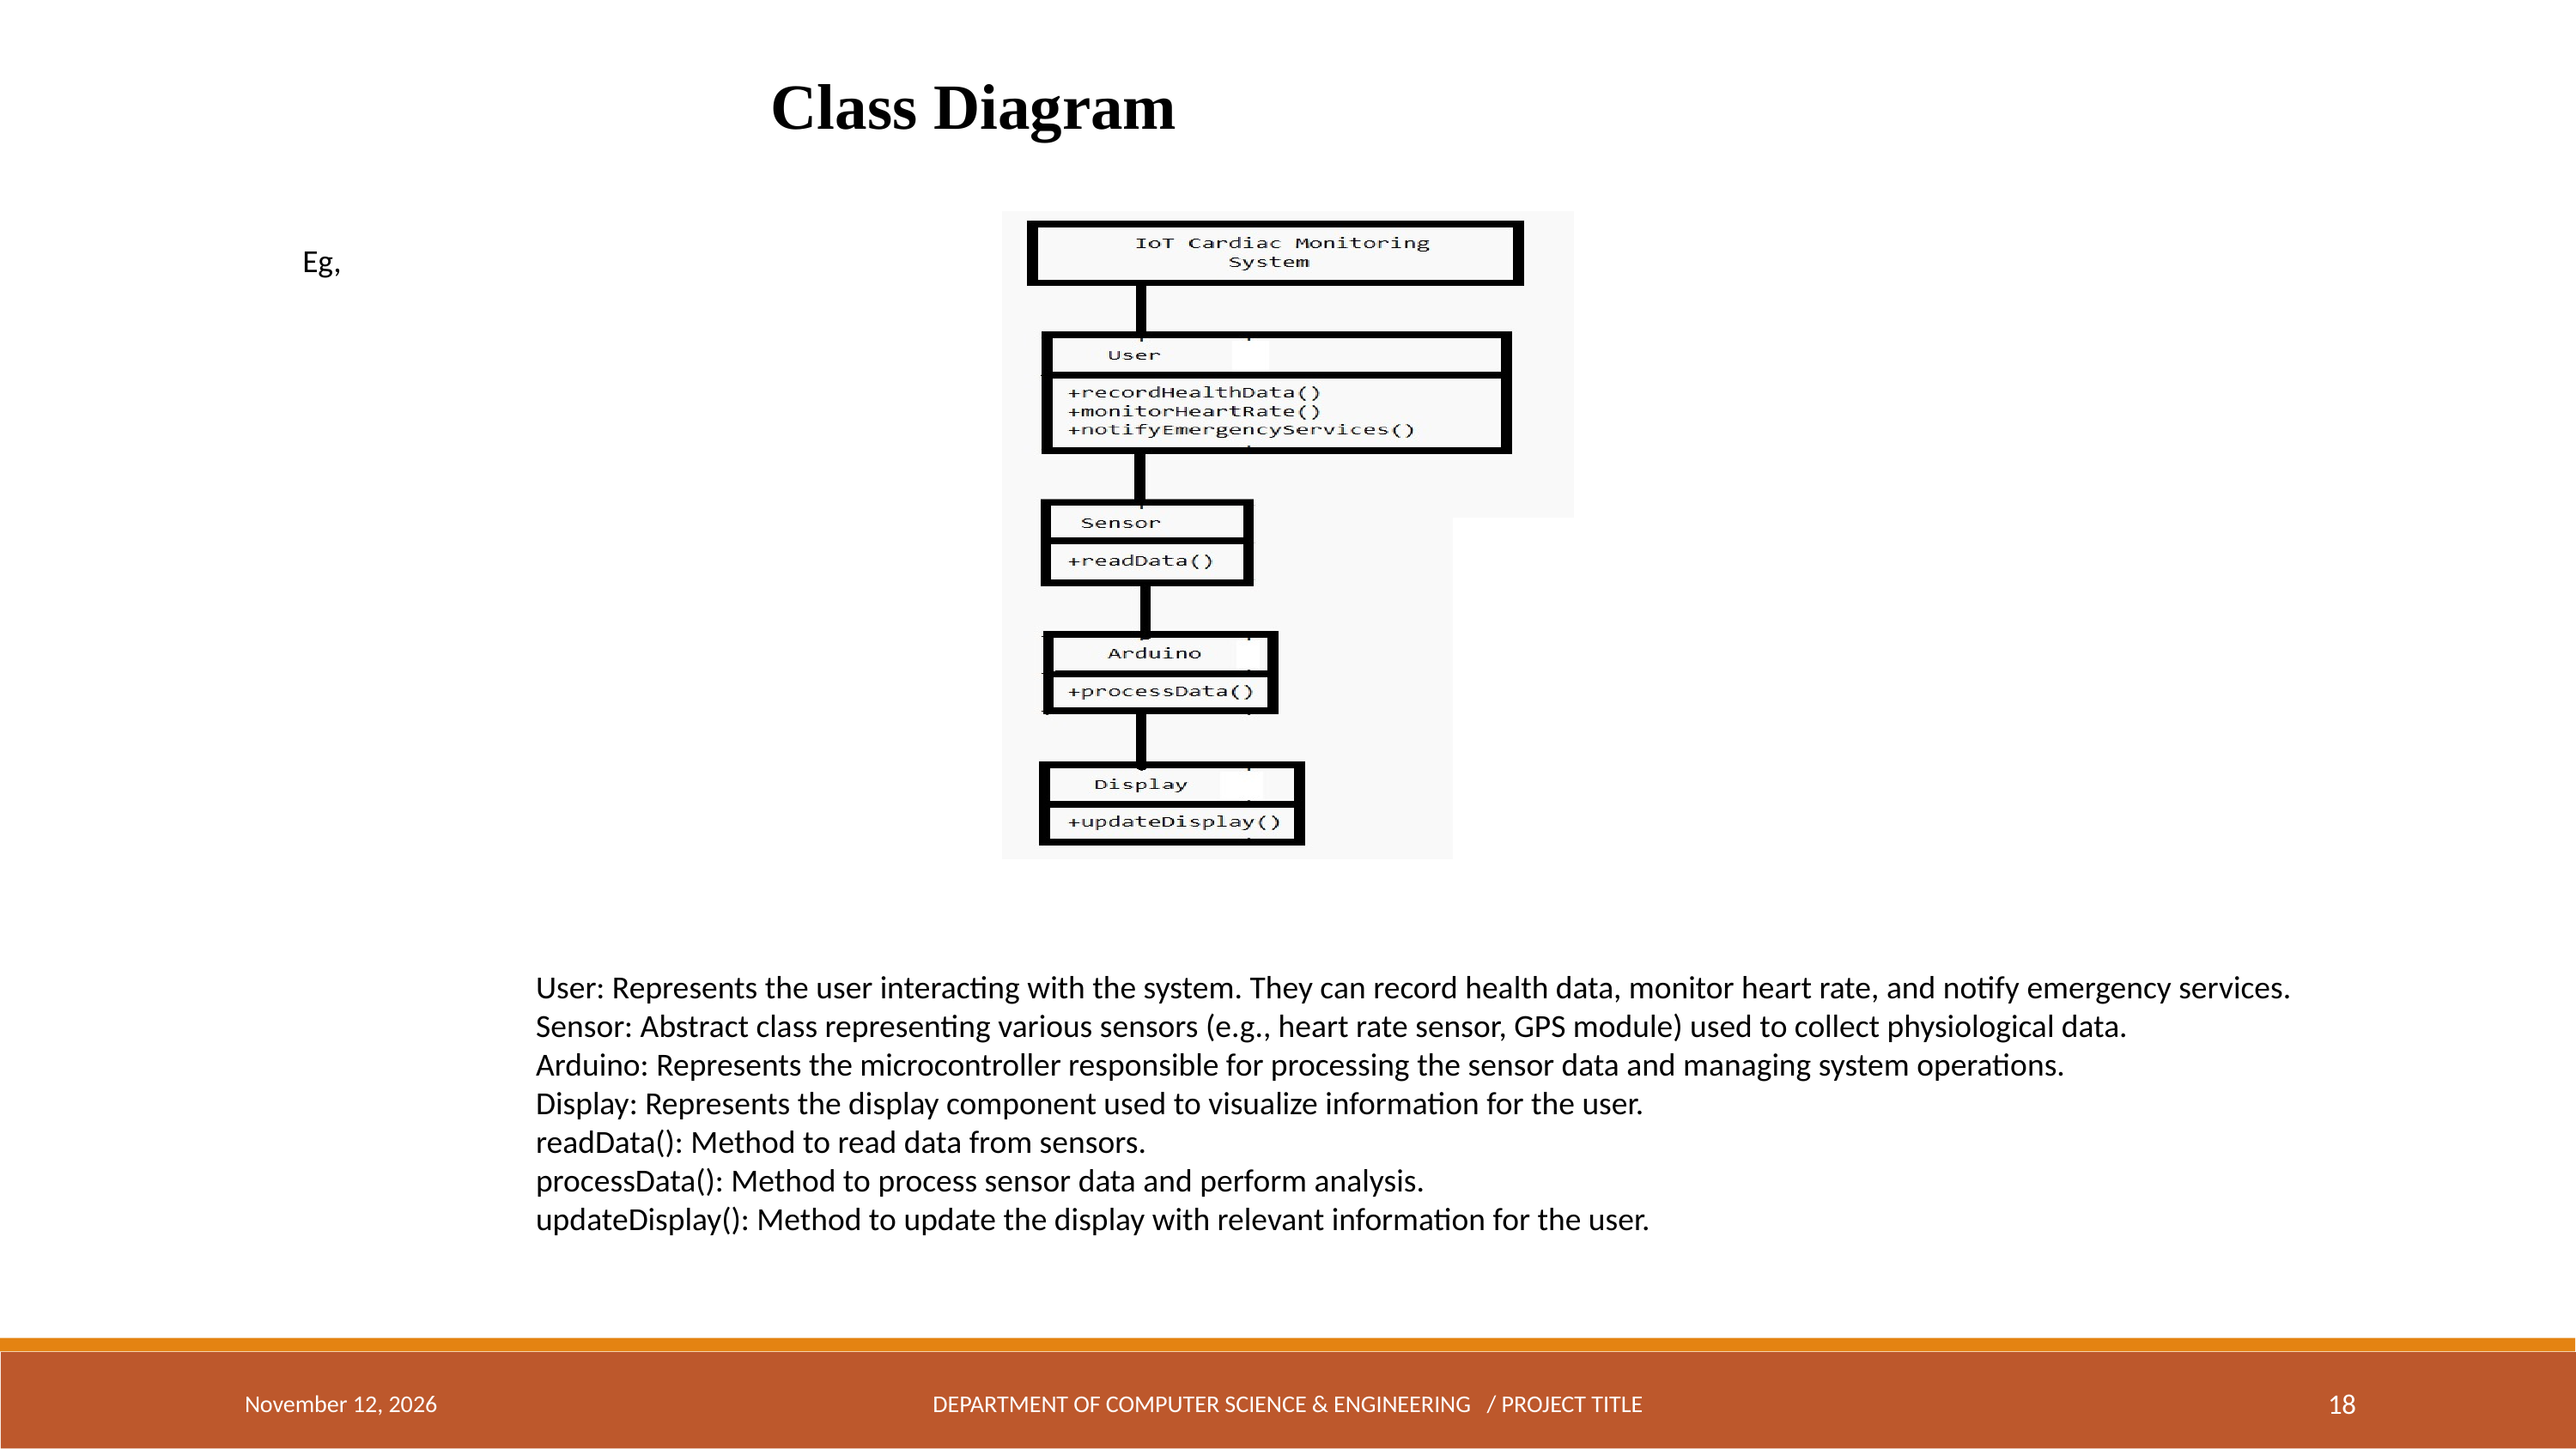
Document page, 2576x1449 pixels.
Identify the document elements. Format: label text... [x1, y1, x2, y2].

text_box Eg, [289, 233, 609, 286]
text_box Class Diagram [757, 58, 2046, 149]
slide_number 18 [2092, 1364, 2369, 1442]
footer DEPARTMENT OF COMPUTER SCIENCE & ENGINEERING / PROJECT TITLE [779, 1364, 1798, 1442]
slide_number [232, 1364, 755, 1442]
text_box User: Represents the user interacting with the system. They can record health data, monitor heart rate, and notify emergency services. Sensor: Abstract class representing various sensors (e.g., heart rate sensor, GPS module) used to collect physiological data. Arduino: Represents the microcontroller responsible for processing the sensor data and managing system operations. Display: Represents the display component used to visualize information for the user. readData(): Method to read data from sensors. processData(): Method to process sensor data and perform analysis. updateDisplay(): Method to update the display with relevant information for the user. [523, 960, 2335, 1244]
picture [1001, 211, 1575, 860]
